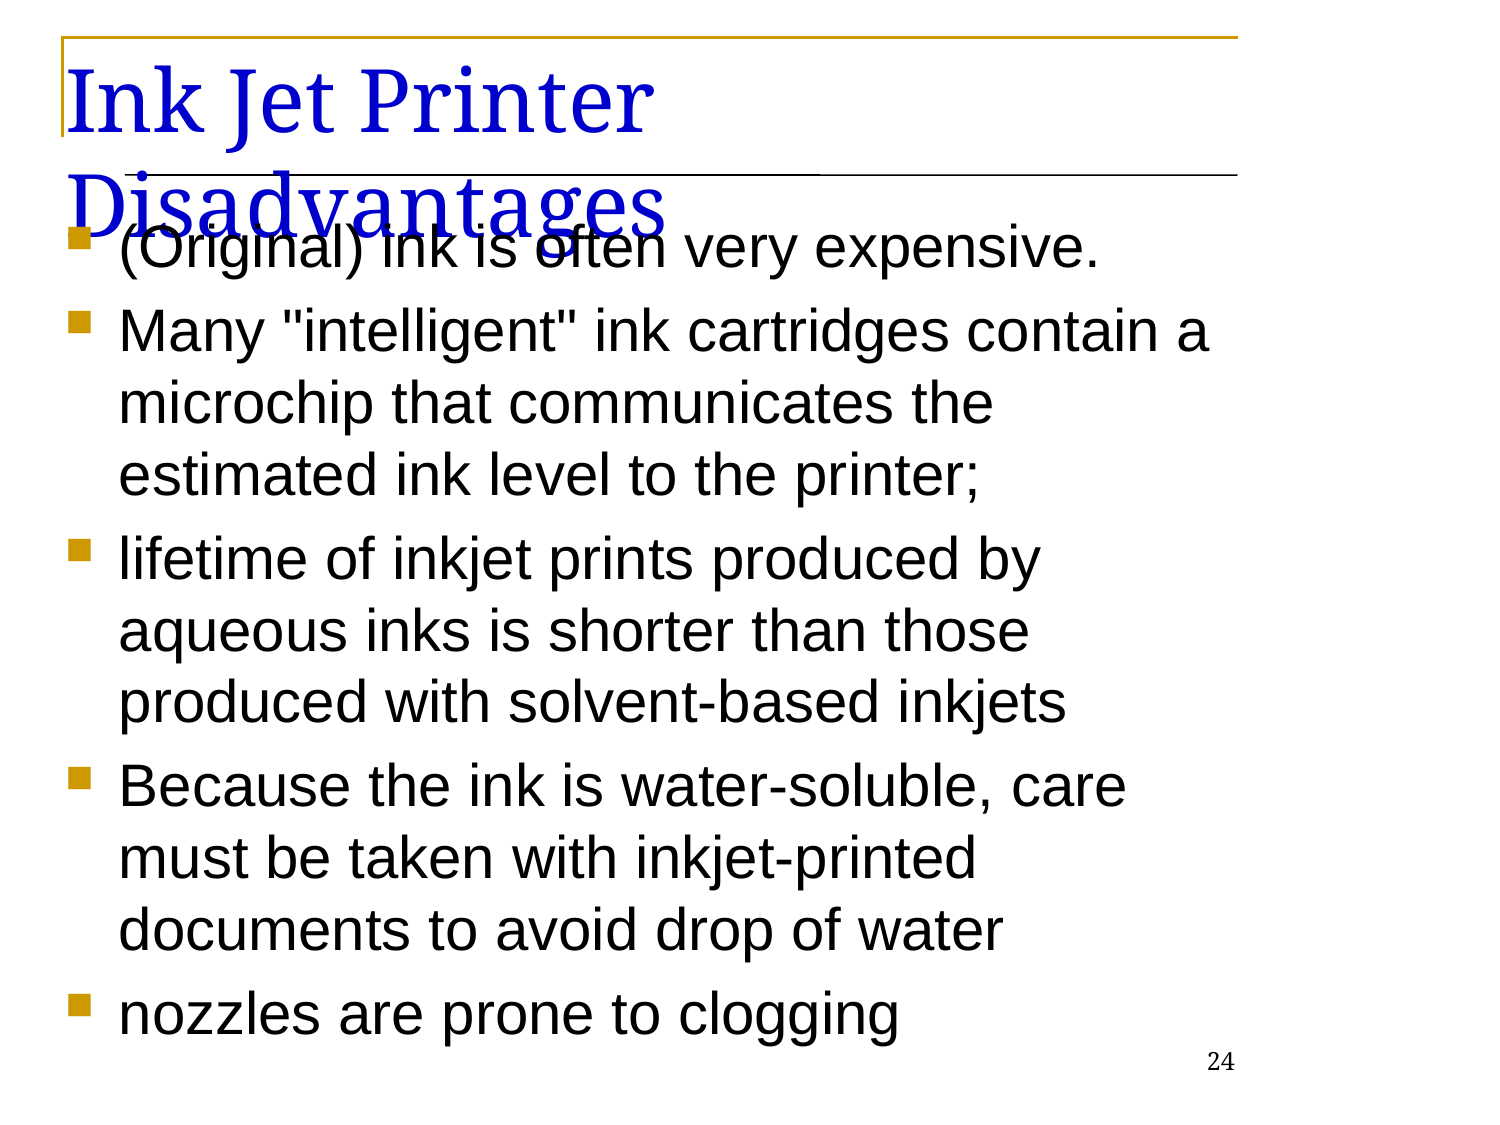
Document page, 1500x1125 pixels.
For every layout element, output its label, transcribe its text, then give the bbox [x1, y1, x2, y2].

list (Original) ink is often very expensive. Many "intelligent" ink cartridges contain a microchip that communicates the estimated ink level to the printer; lifetime of inkjet prints produced by aqueous inks is shorter than those produced with solvent-based inkjets Because the ink is water-soluble, care must be taken with inkjet-printed documents to avoid drop of water nozzles are prone to clogging [49, 199, 1251, 1063]
title Ink Jet Printer Disadvantages [49, 37, 1251, 188]
slide_number 24 [1149, 1012, 1251, 1088]
